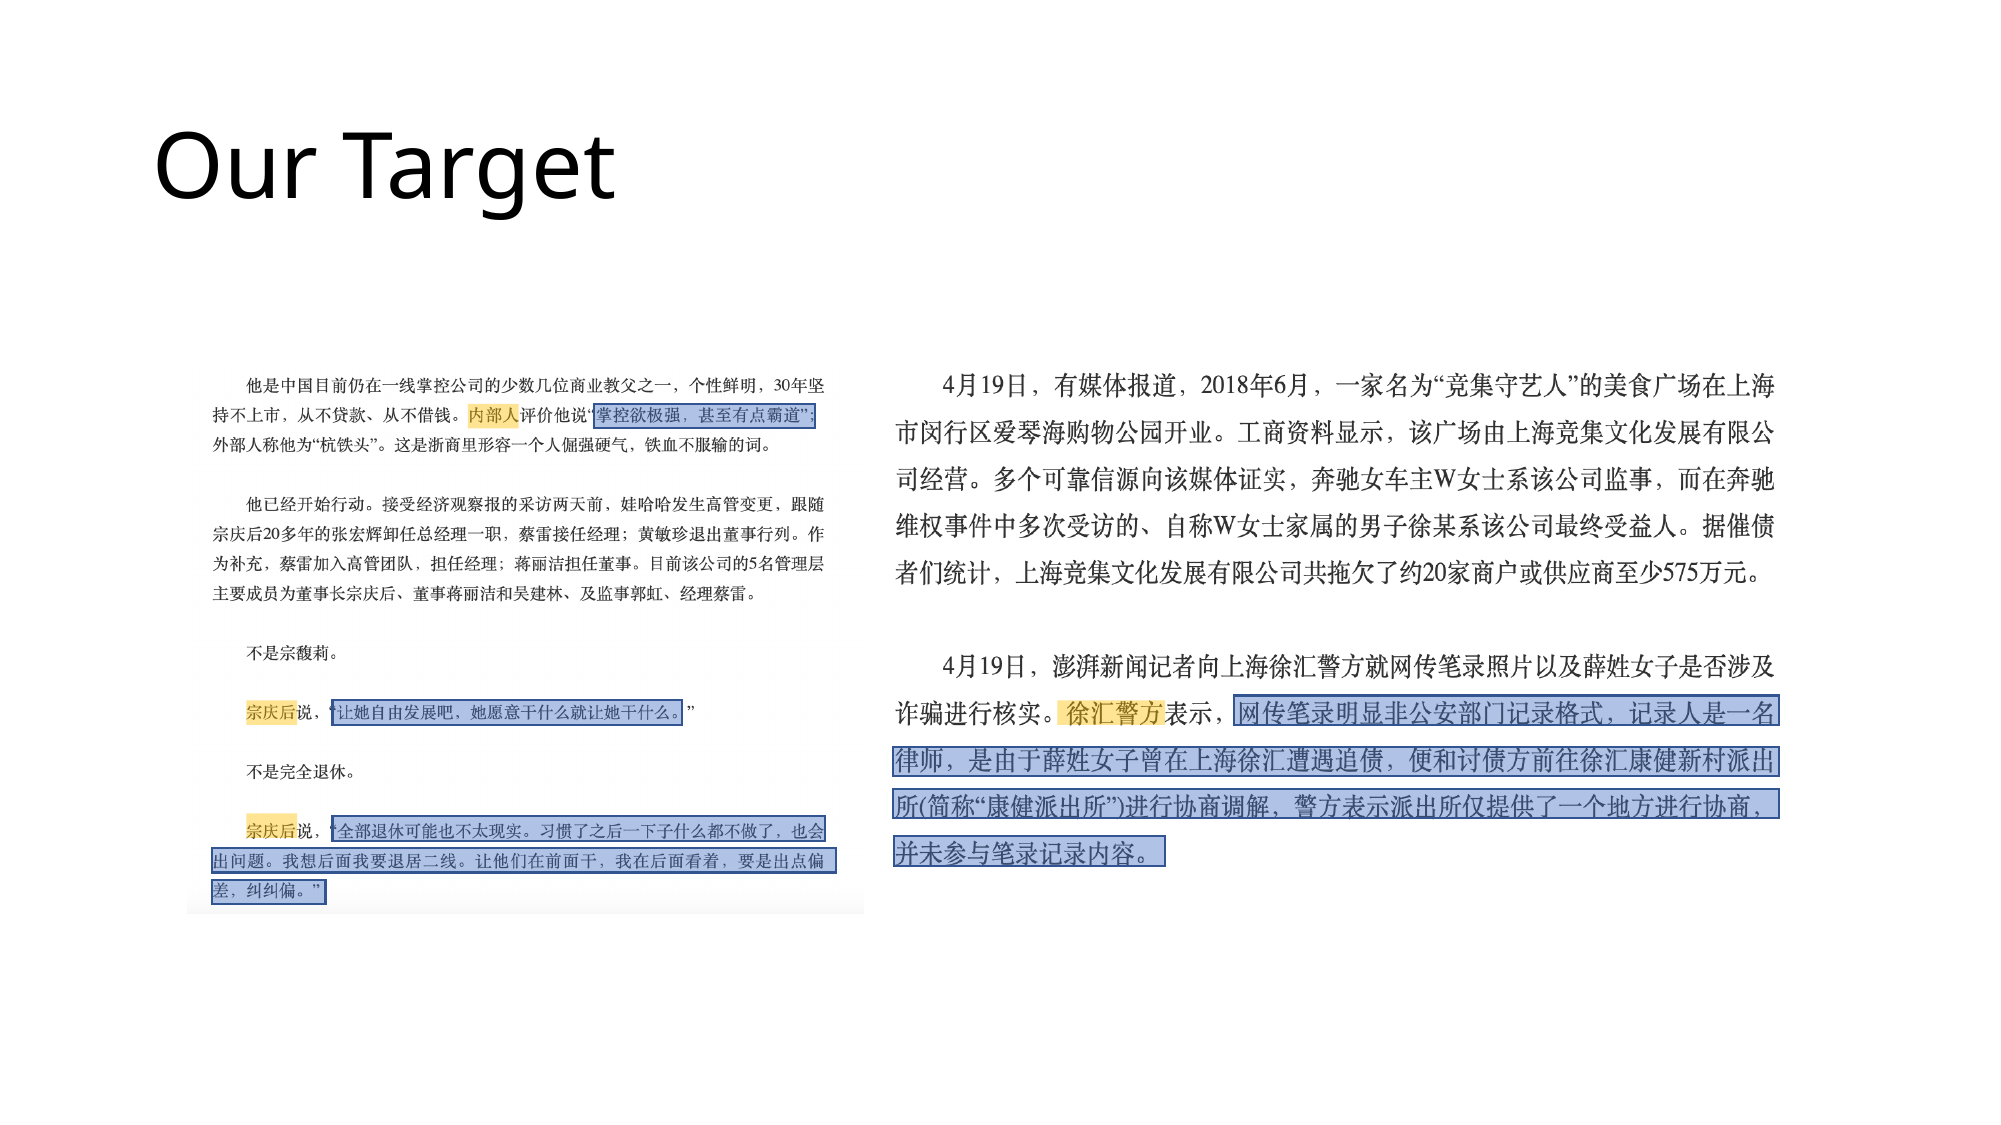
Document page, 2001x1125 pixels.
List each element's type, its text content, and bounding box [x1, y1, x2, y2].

picture [186, 330, 1813, 914]
title Our Target [137, 59, 1863, 278]
